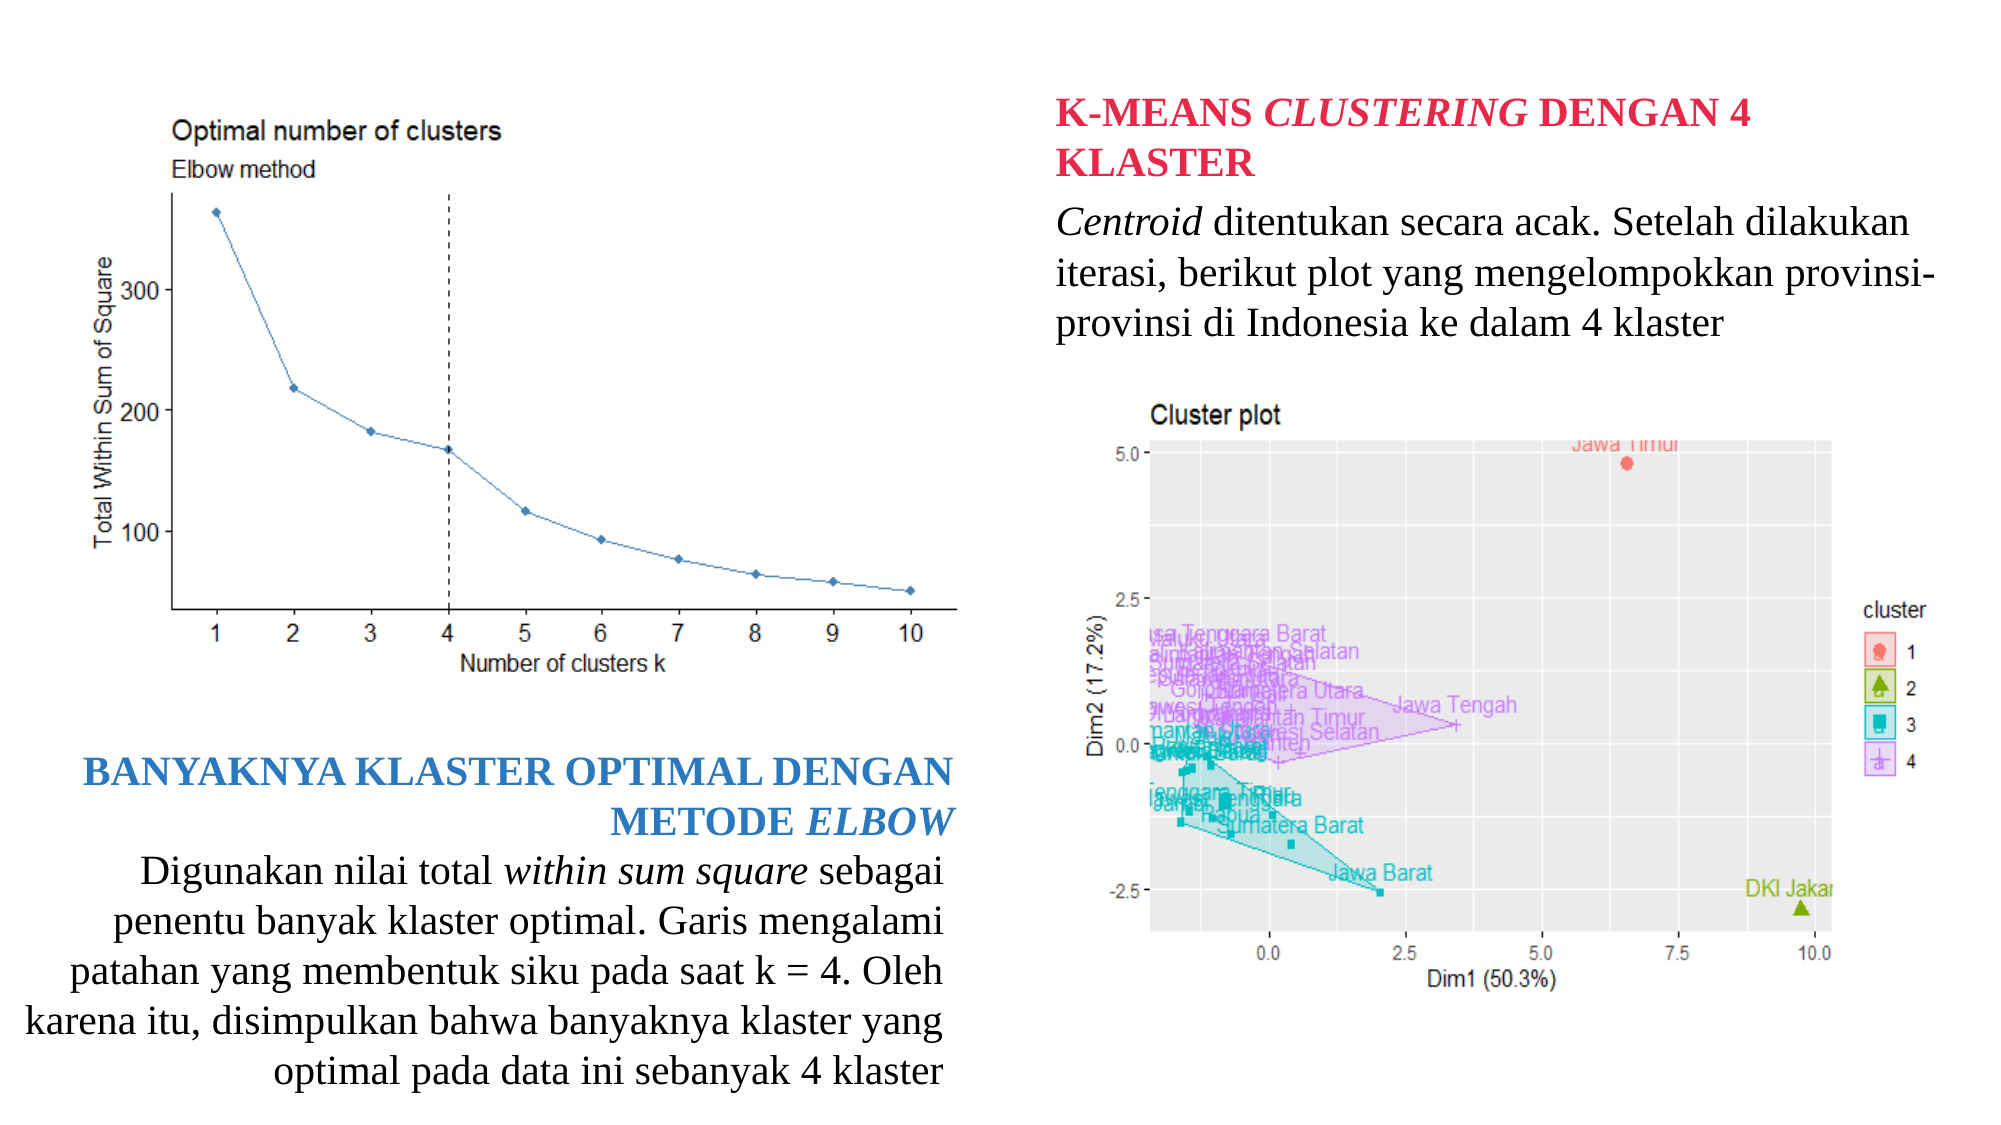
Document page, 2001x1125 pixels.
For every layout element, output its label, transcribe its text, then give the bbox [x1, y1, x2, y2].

text_box BANYAKNYA KLASTER OPTIMAL DENGAN METODE ELBOW [9, 736, 969, 852]
text_box K-MEANS CLUSTERING DENGAN 4 KLASTER [1040, 77, 1914, 186]
text_box Digunakan nilai total within sum square sebagai penentu banyak klaster optimal. Garis mengalami patahan yang membentuk siku pada saat k = 4. Oleh karena itu, disimpulkan bahwa banyaknya klaster yang optimal pada data ini sebanyak 4 klaster [9, 835, 959, 1100]
text_box Centroid ditentukan secara acak. Setelah dilakukan iterasi, berikut plot yang mengelompokkan provinsi-provinsi di Indonesia ke dalam 4 klaster [1040, 186, 1979, 352]
picture [1074, 383, 1948, 1071]
picture [81, 106, 969, 687]
